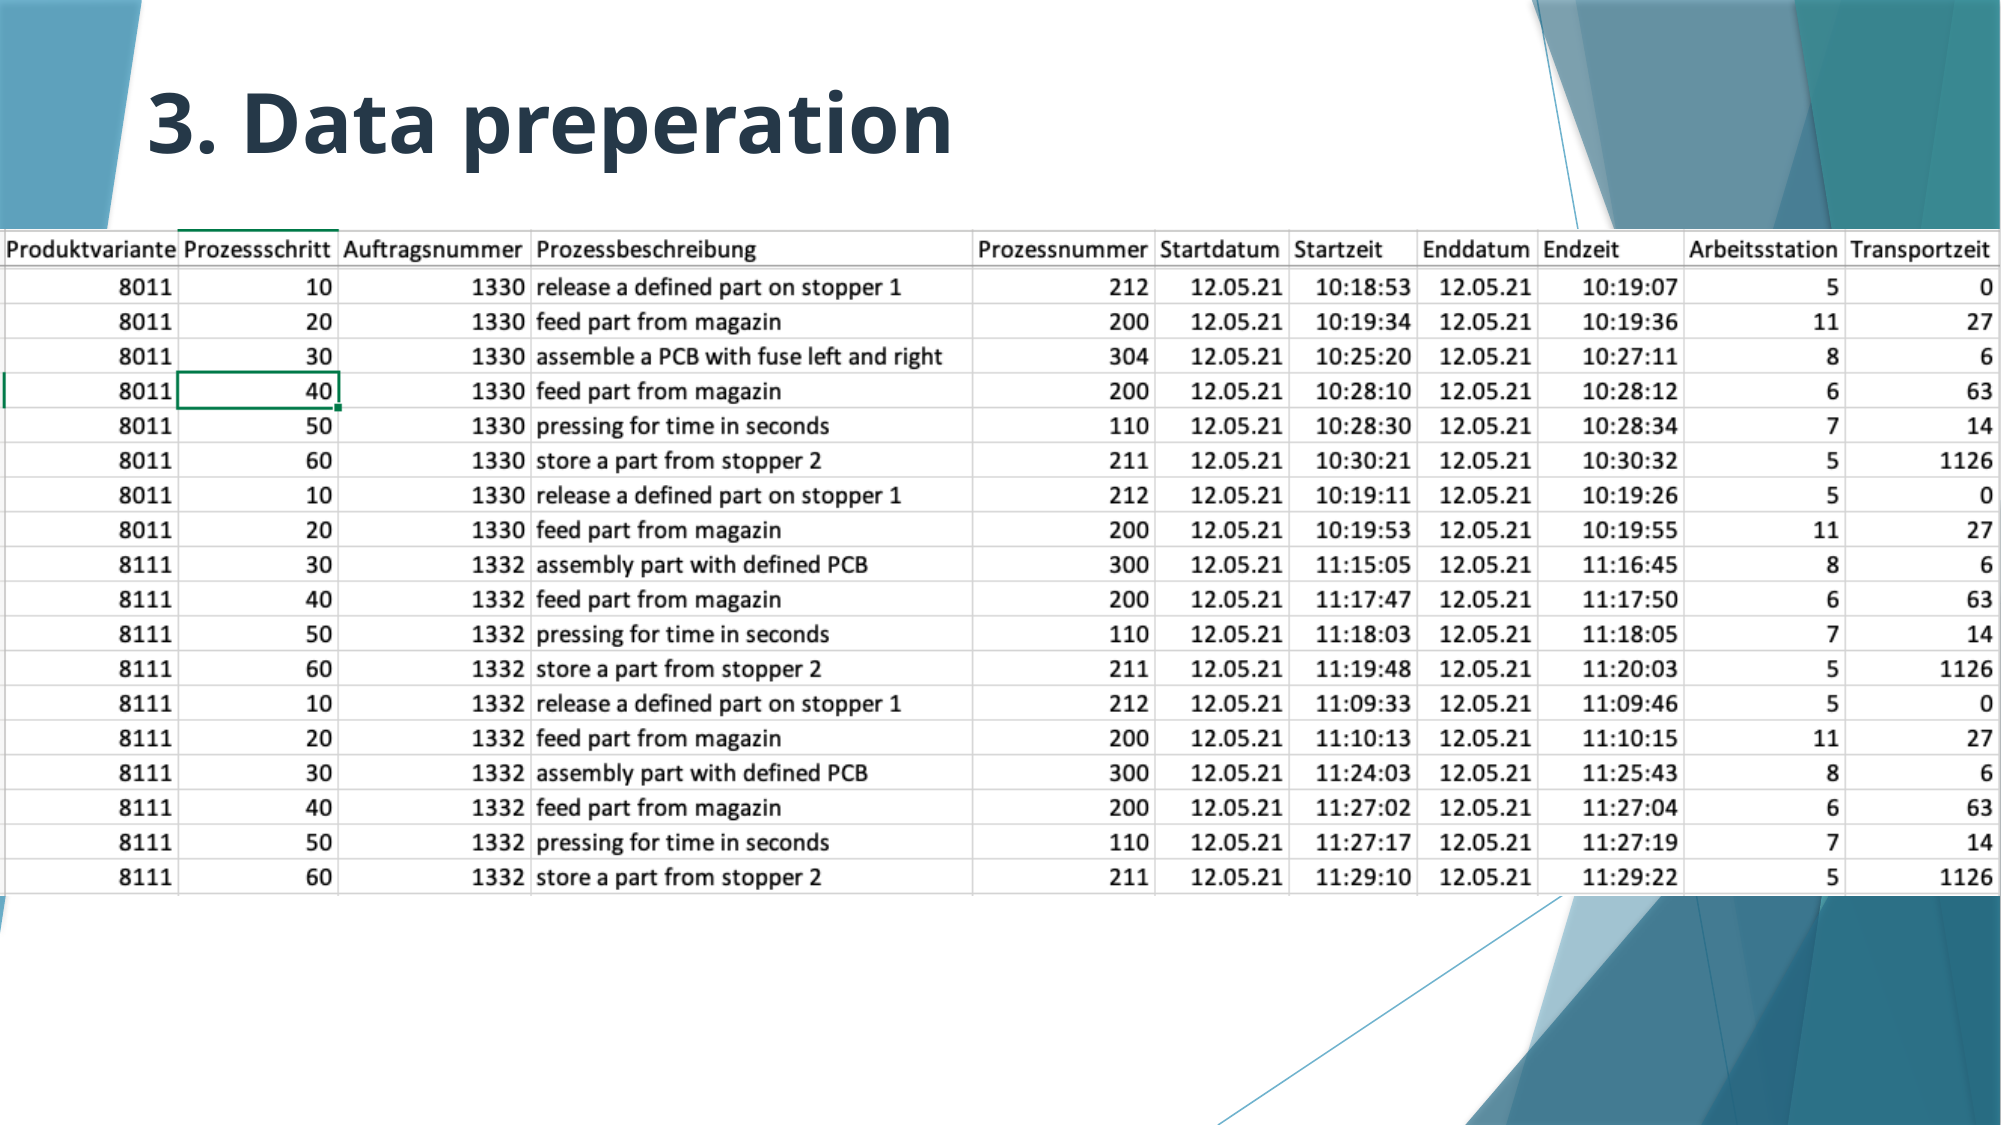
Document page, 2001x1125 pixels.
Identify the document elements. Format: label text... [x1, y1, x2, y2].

text_box 3. Data preperation [133, 62, 1615, 178]
picture [0, 228, 2000, 896]
